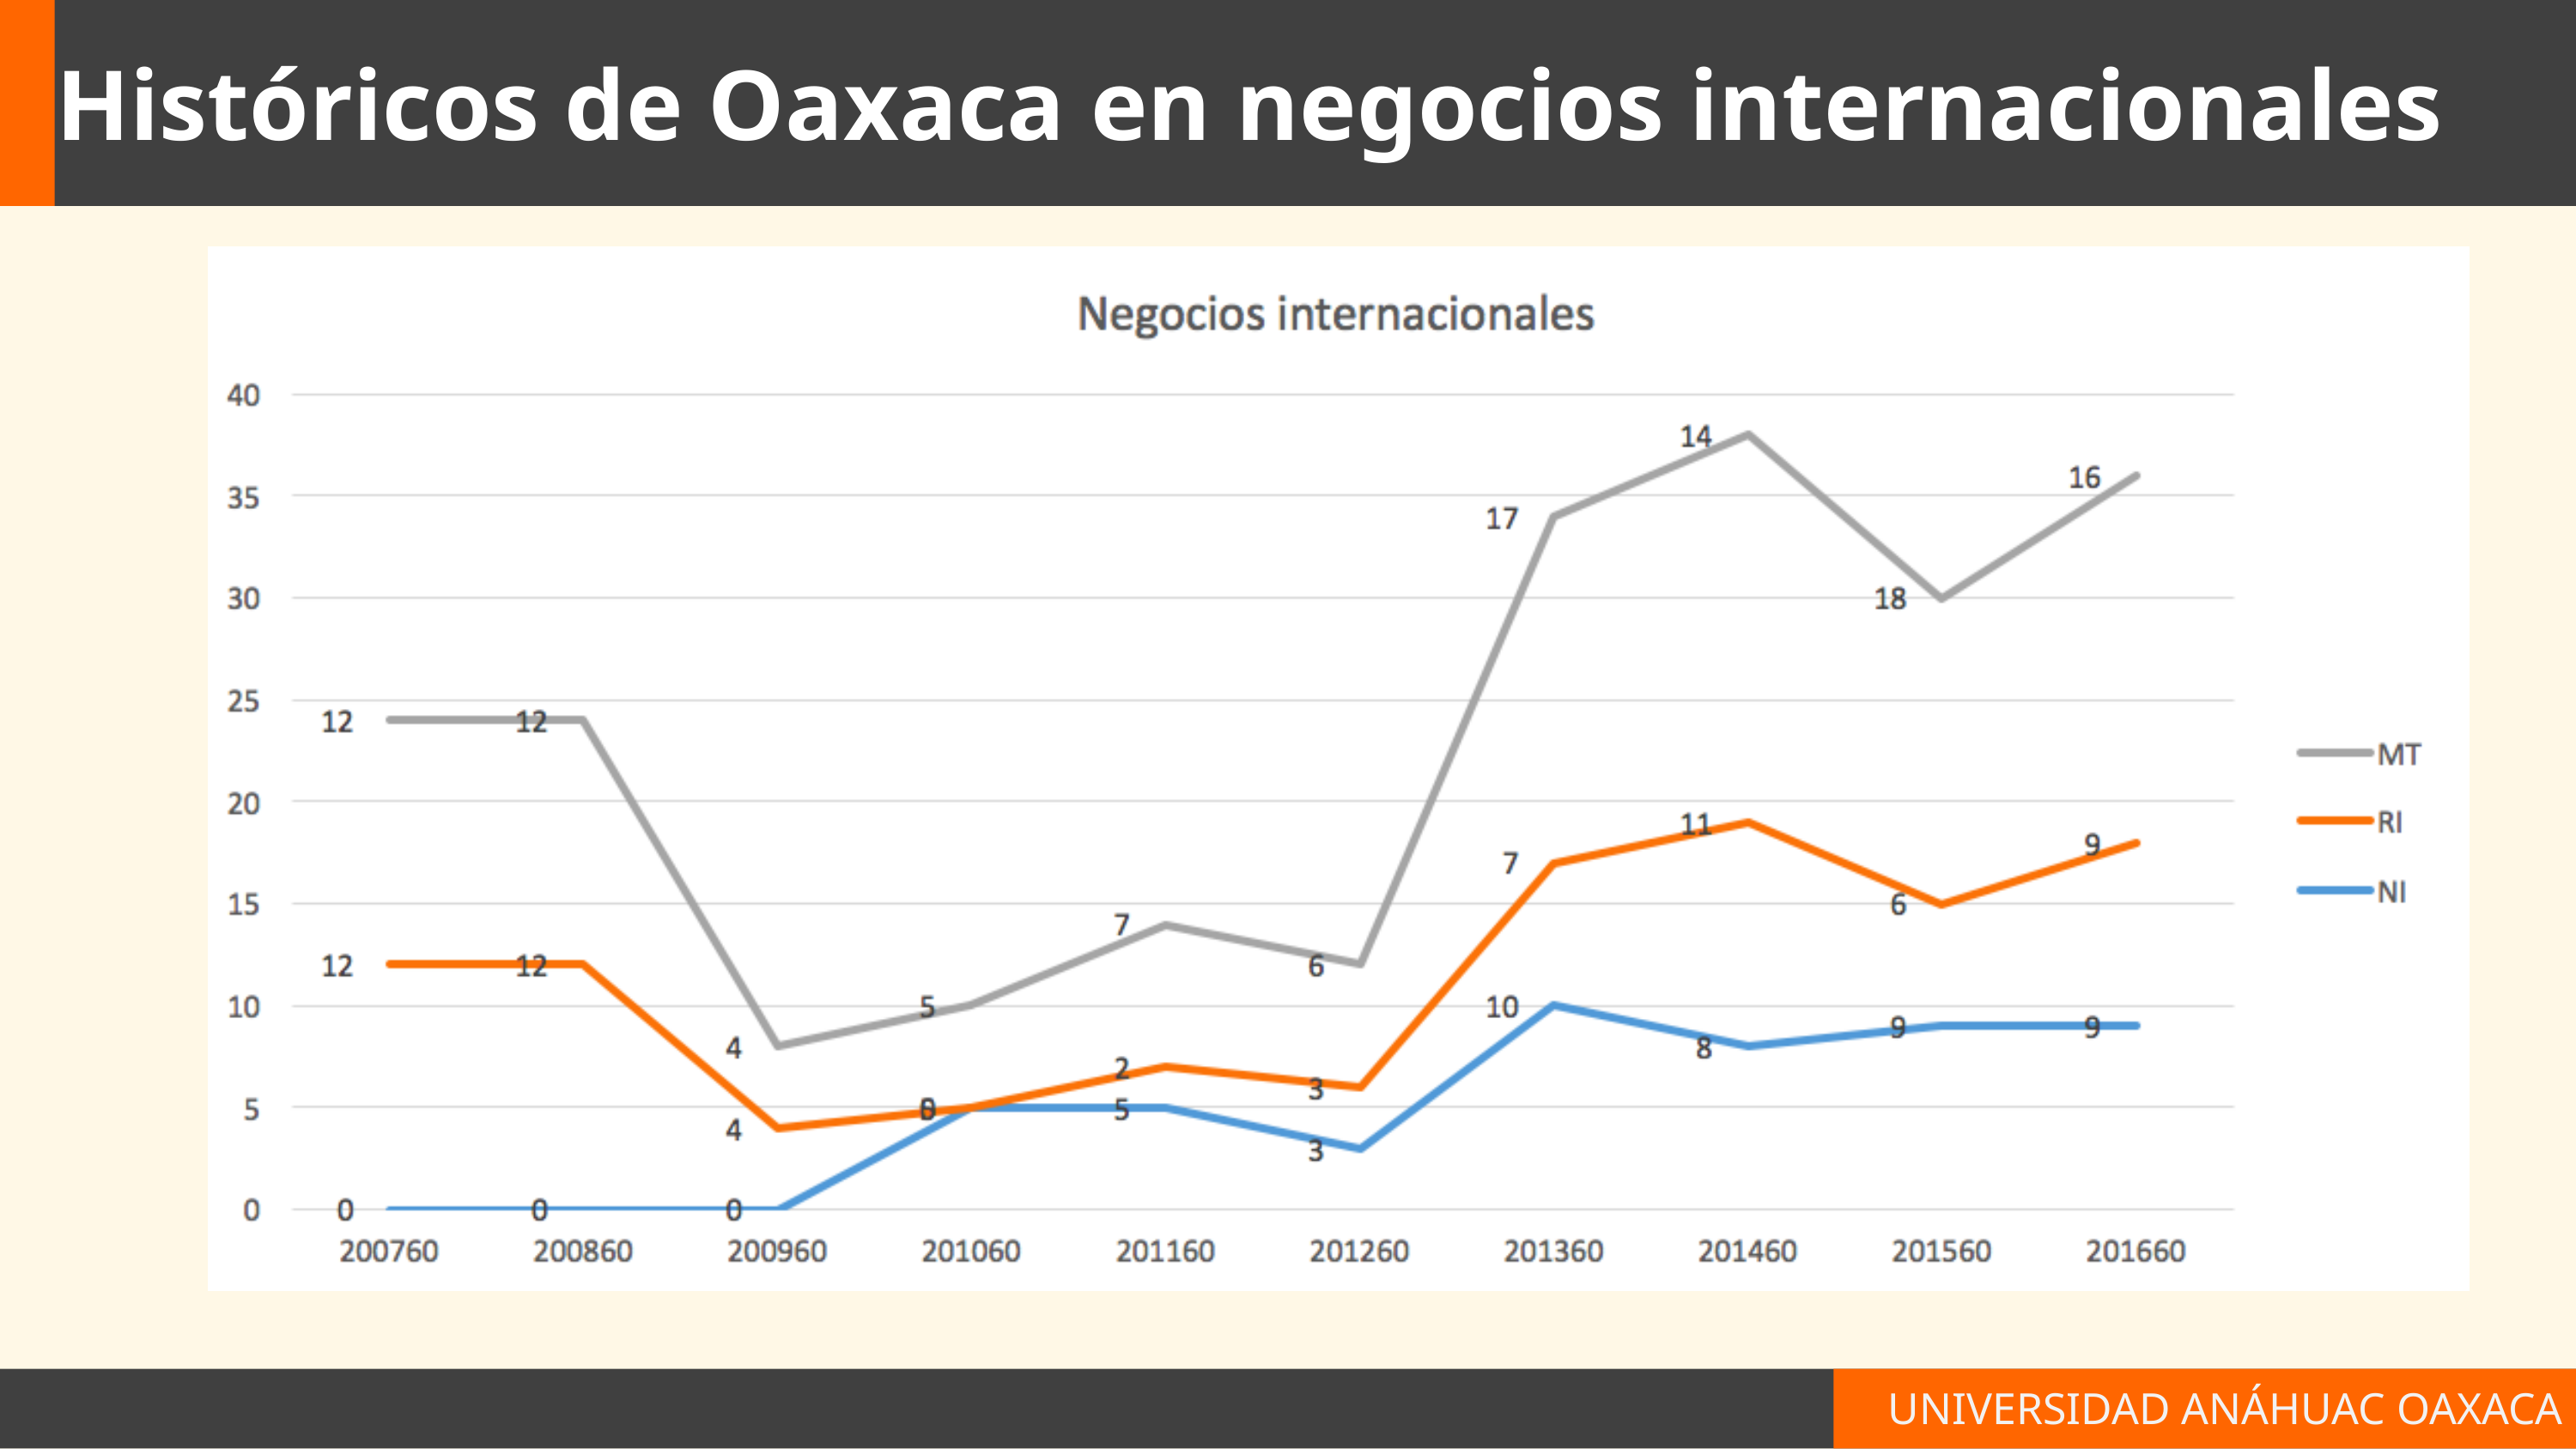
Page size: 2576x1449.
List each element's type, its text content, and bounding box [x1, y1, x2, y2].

text_box Históricos de Oaxaca en negocios internacionales [33, 50, 2576, 155]
footer UNIVERSIDAD ANÁHUAC OAXACA [1833, 1368, 2576, 1446]
picture [208, 246, 2470, 1291]
